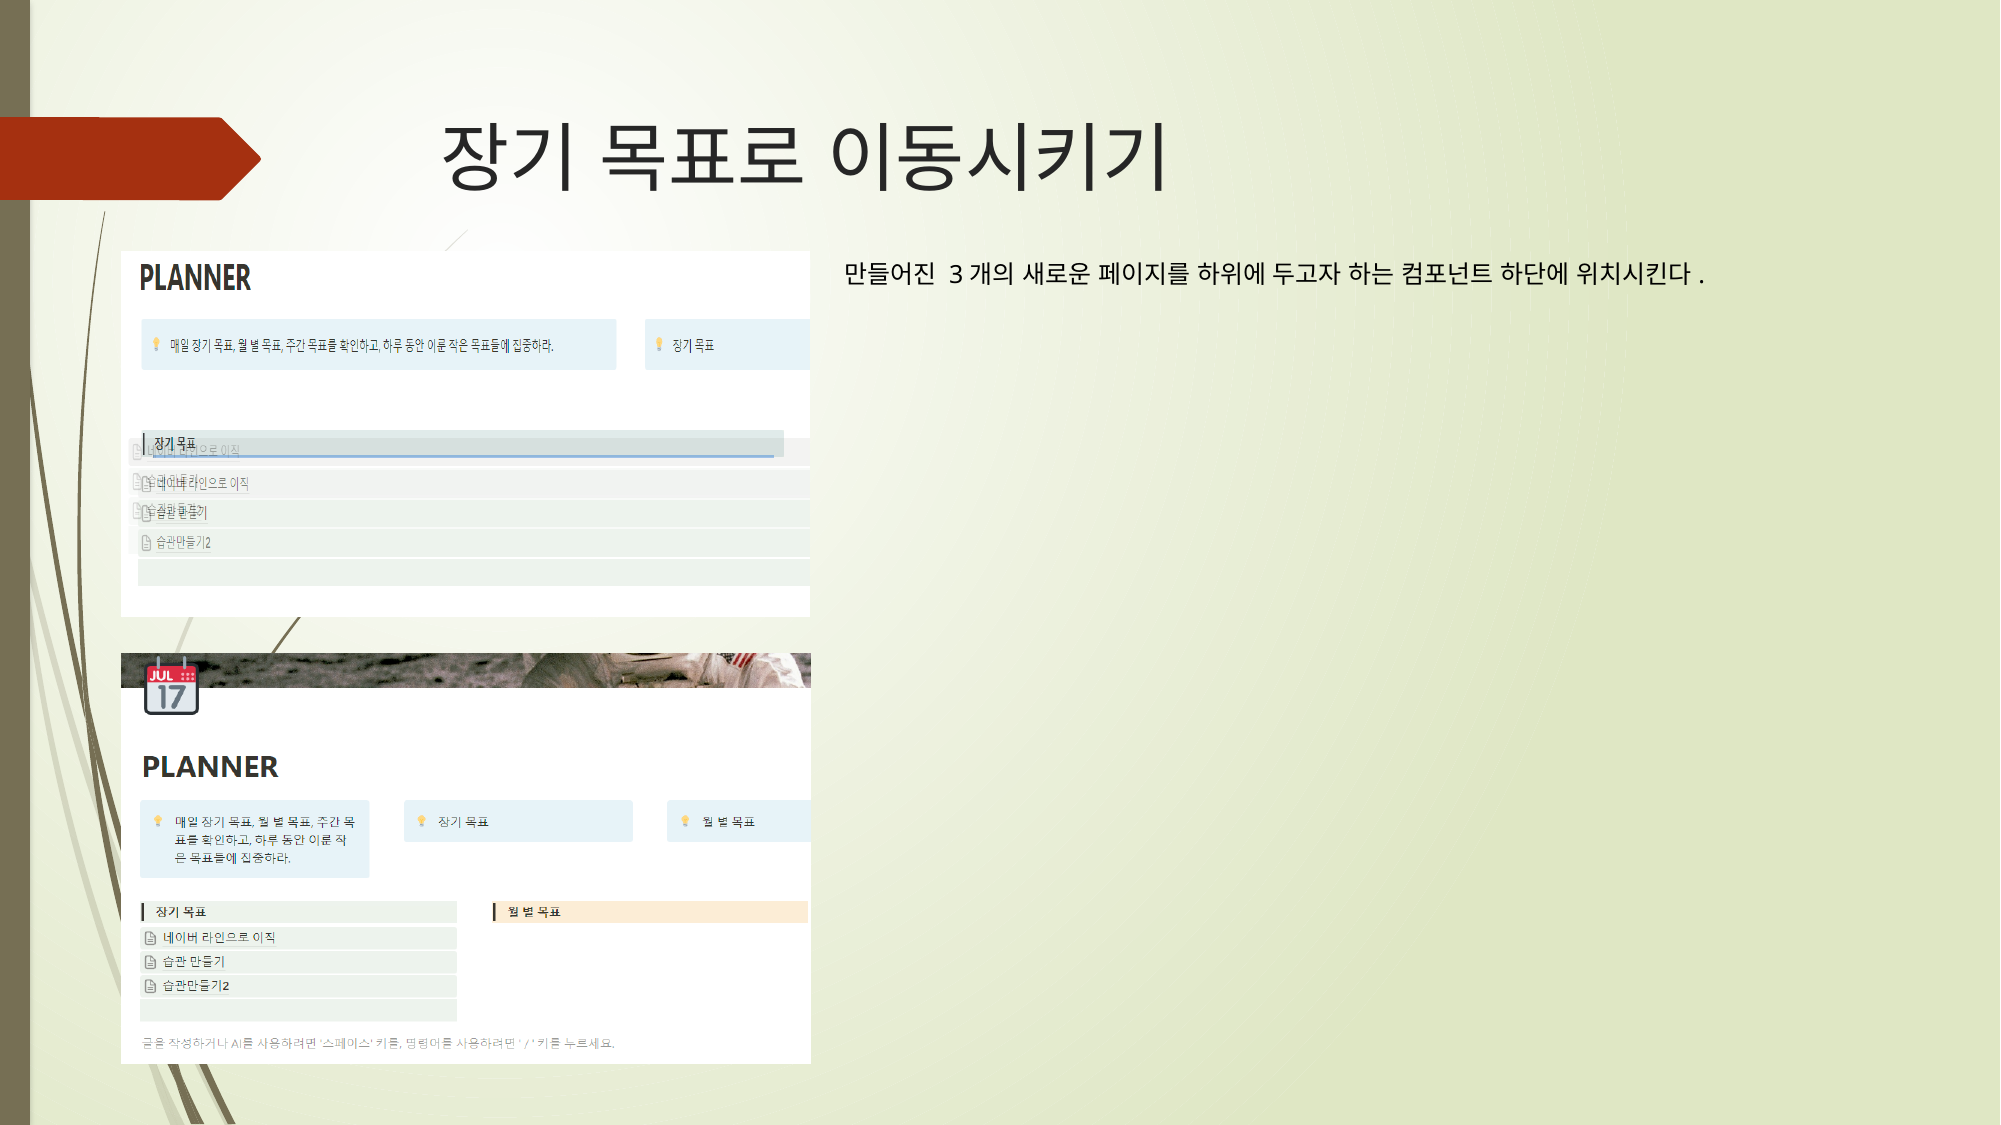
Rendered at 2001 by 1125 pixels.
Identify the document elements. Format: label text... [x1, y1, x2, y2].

title 장기 목표로 이동시키기 [425, 102, 1888, 313]
picture [121, 653, 811, 1064]
picture [121, 251, 810, 618]
text_box 만들어진 3개의 새로운 페이지를 하위에 두고자 하는 컴포넌트 하단에 위치시킨다. [829, 251, 1847, 297]
